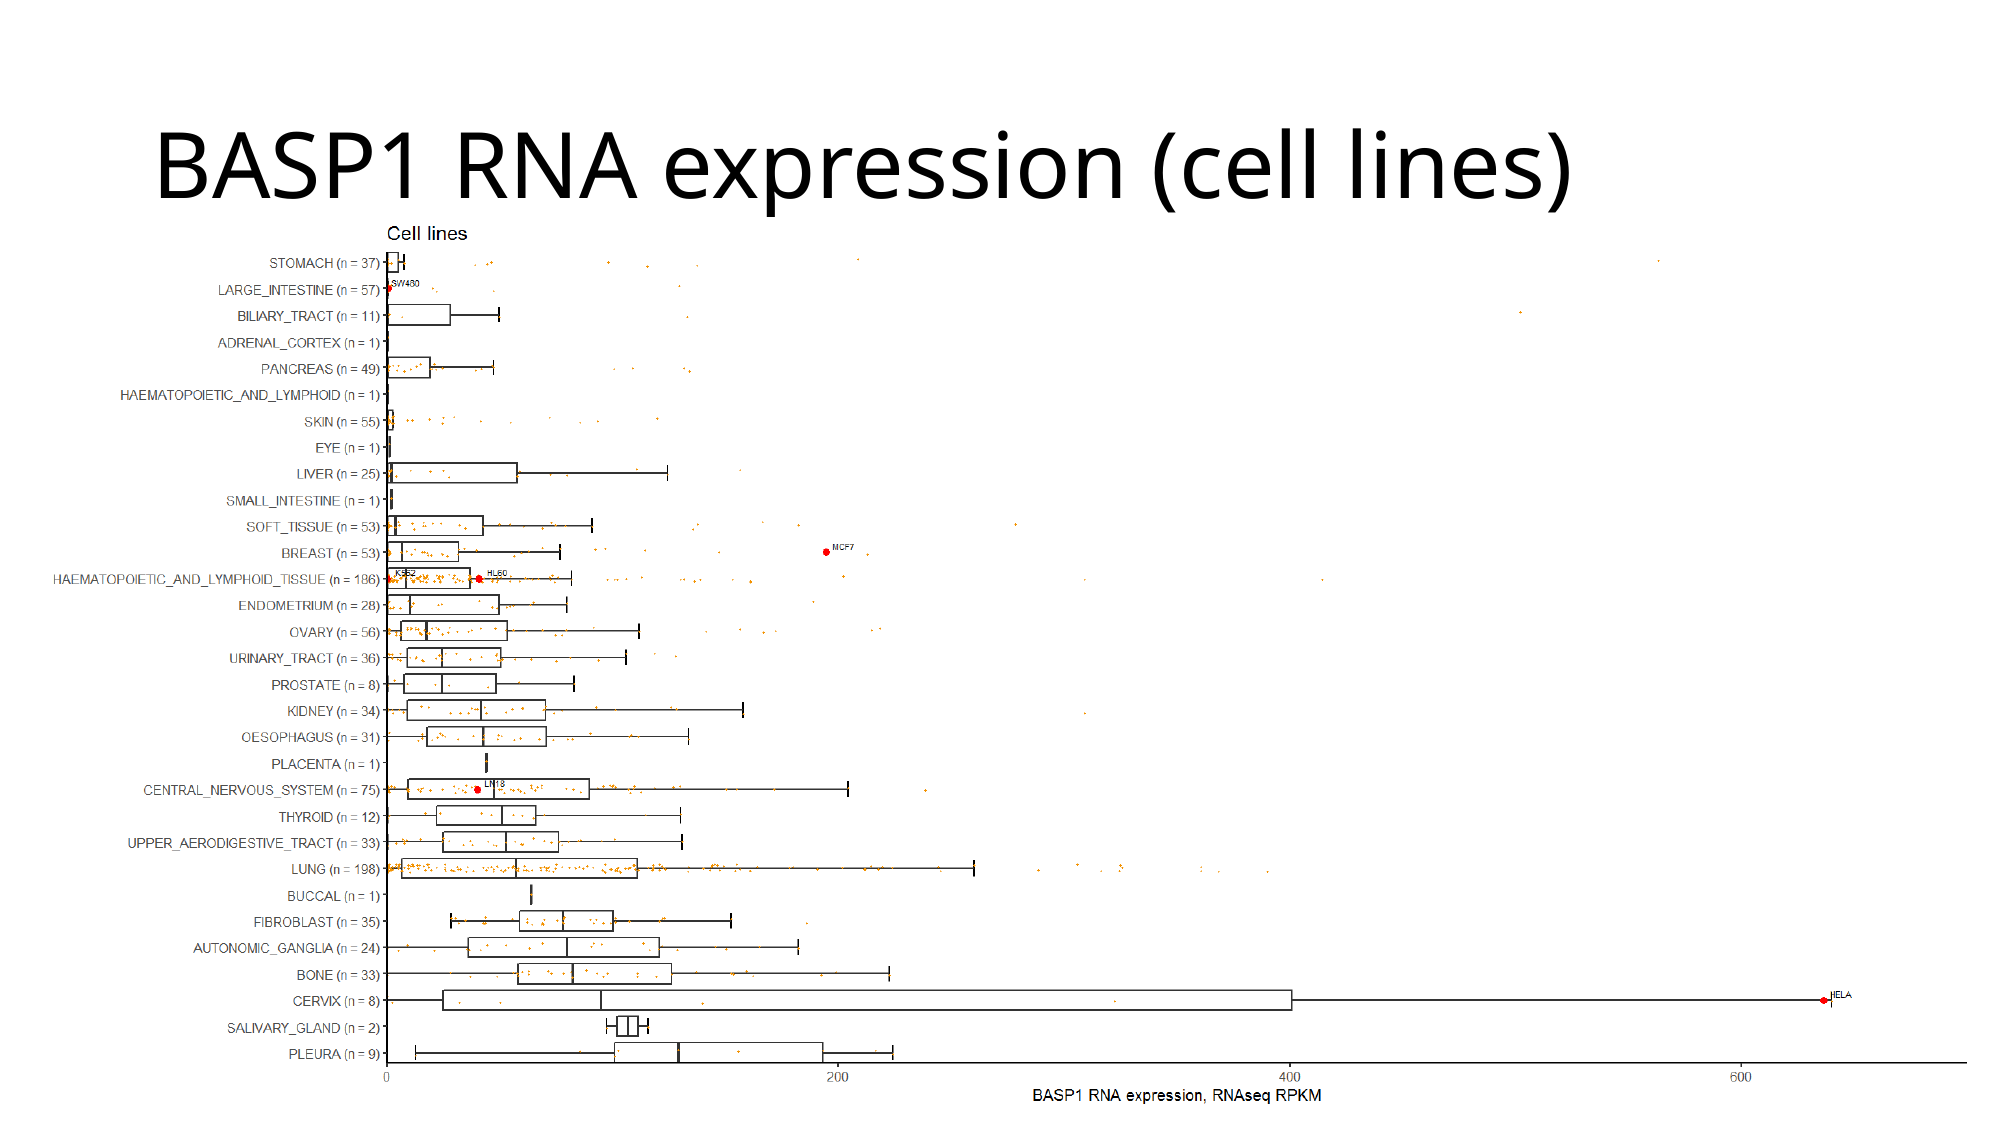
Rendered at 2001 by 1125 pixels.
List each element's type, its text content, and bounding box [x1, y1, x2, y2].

title BASP1 RNA expression (cell lines) [137, 59, 1863, 217]
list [24, 217, 1975, 1112]
